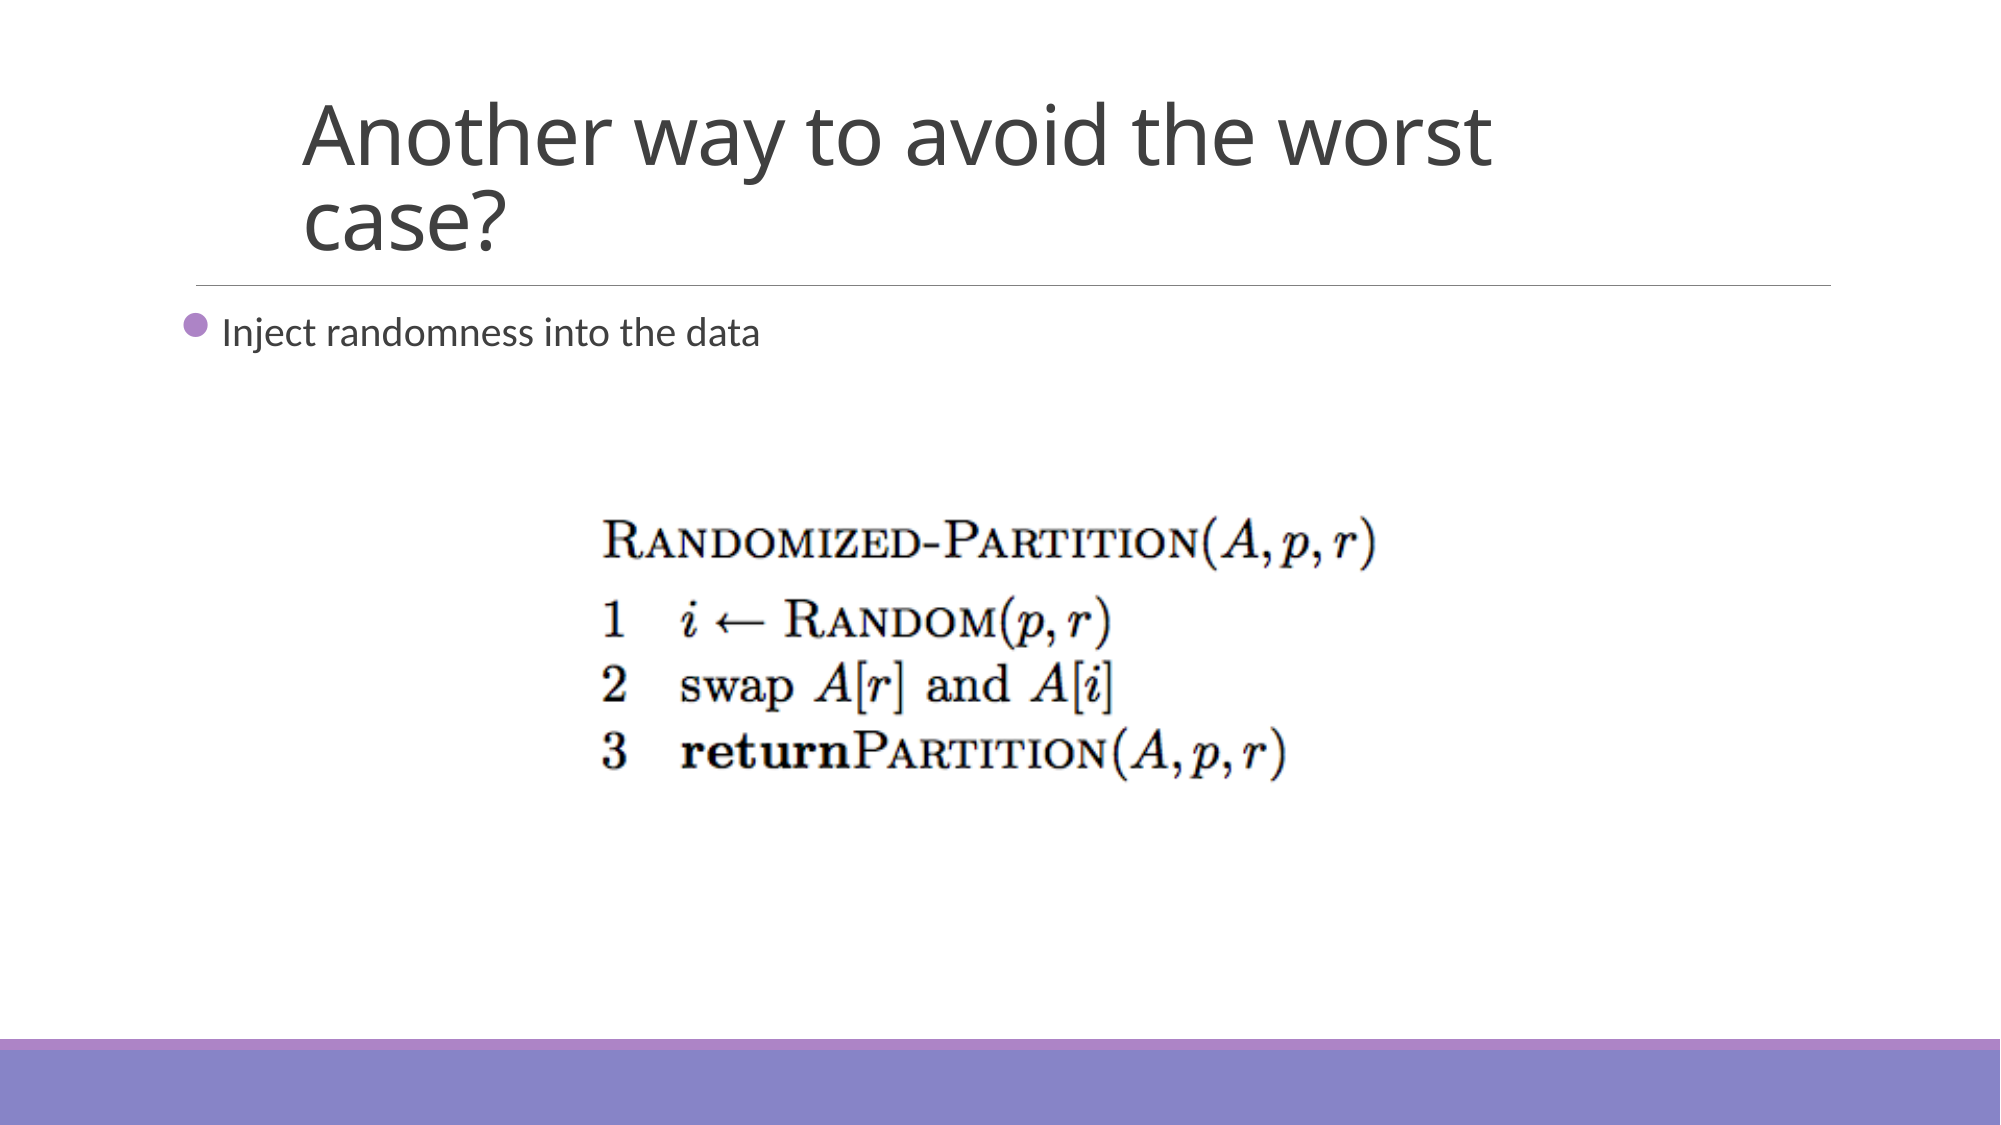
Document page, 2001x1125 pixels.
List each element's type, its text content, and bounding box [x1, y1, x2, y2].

title Another way to avoid the worst case? [287, 50, 1725, 275]
picture [586, 505, 1388, 801]
list Inject randomness into the data [180, 302, 1830, 963]
